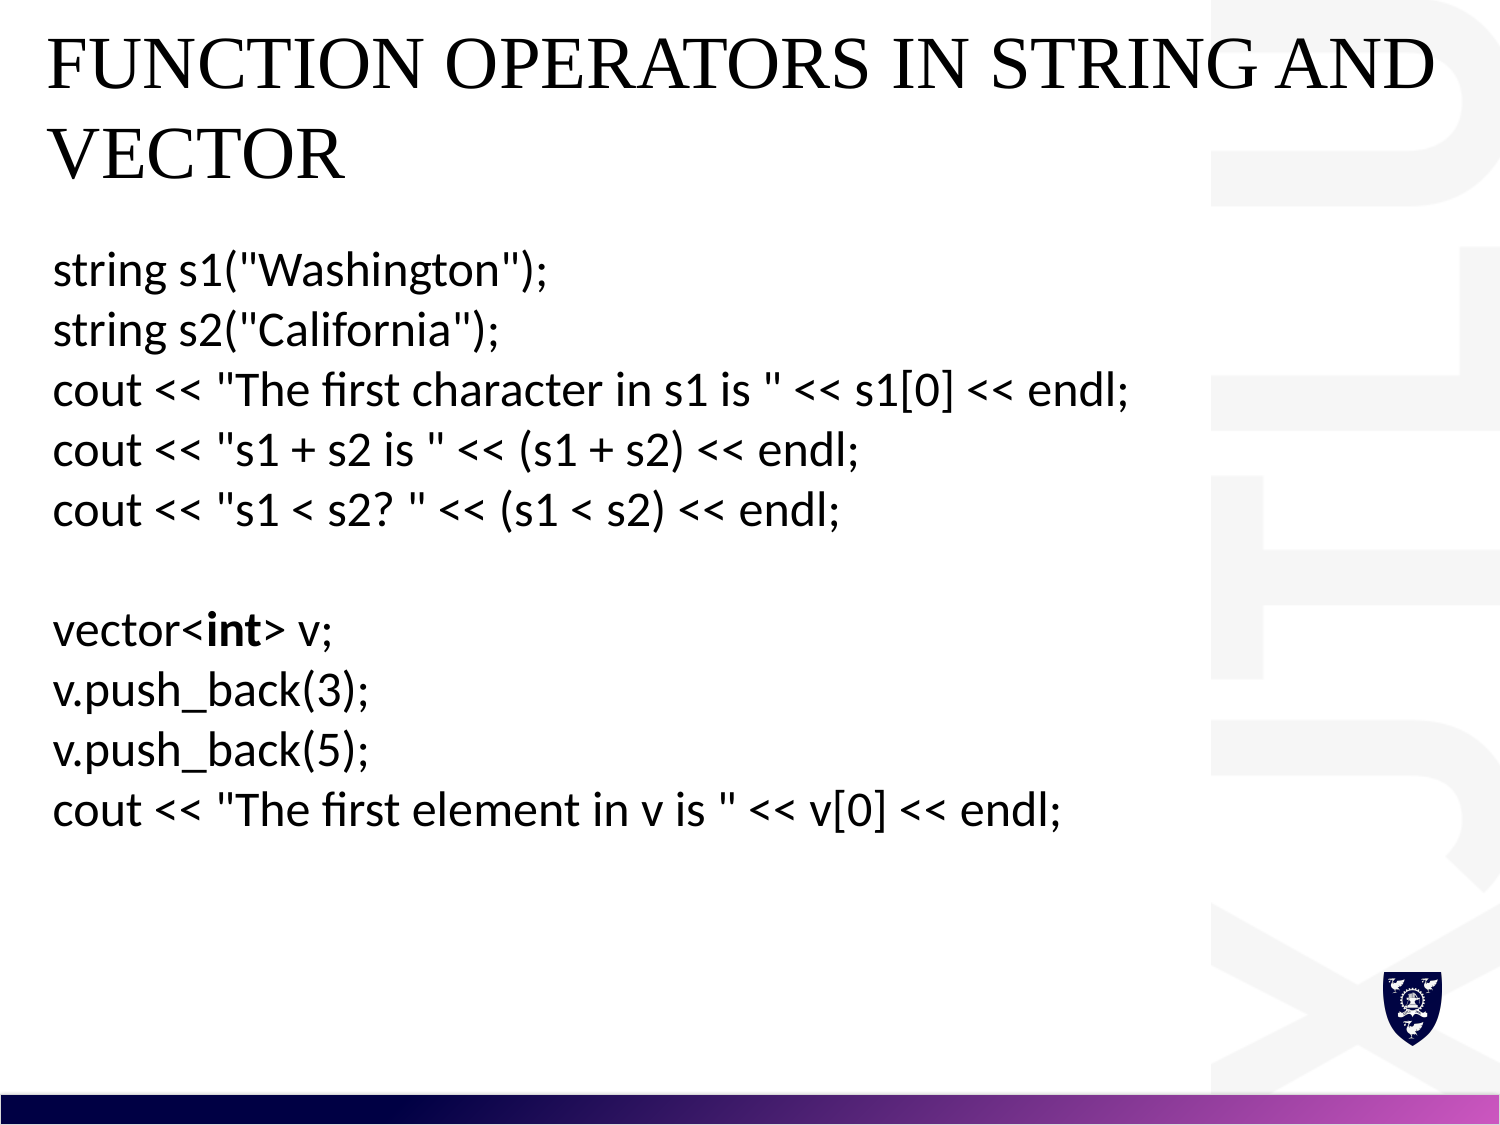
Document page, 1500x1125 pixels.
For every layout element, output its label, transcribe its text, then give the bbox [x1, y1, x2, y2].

picture [1383, 972, 1442, 1046]
text_box string s1("Washington"); string s2("California"); cout << "The first character in s1 is " << s1[0] << endl; cout << "s1 + s2 is " << (s1 + s2) << endl; cout << "s1 < s2? " << (s1 < s2) << endl; vector<int> v; v.push_back(3); v.push_back(5); cout << "The first element in v is " << v[0] << endl; [37, 228, 1475, 844]
slide_number [1074, 1042, 1425, 1103]
title Function operators in string and vector [31, 45, 1475, 162]
